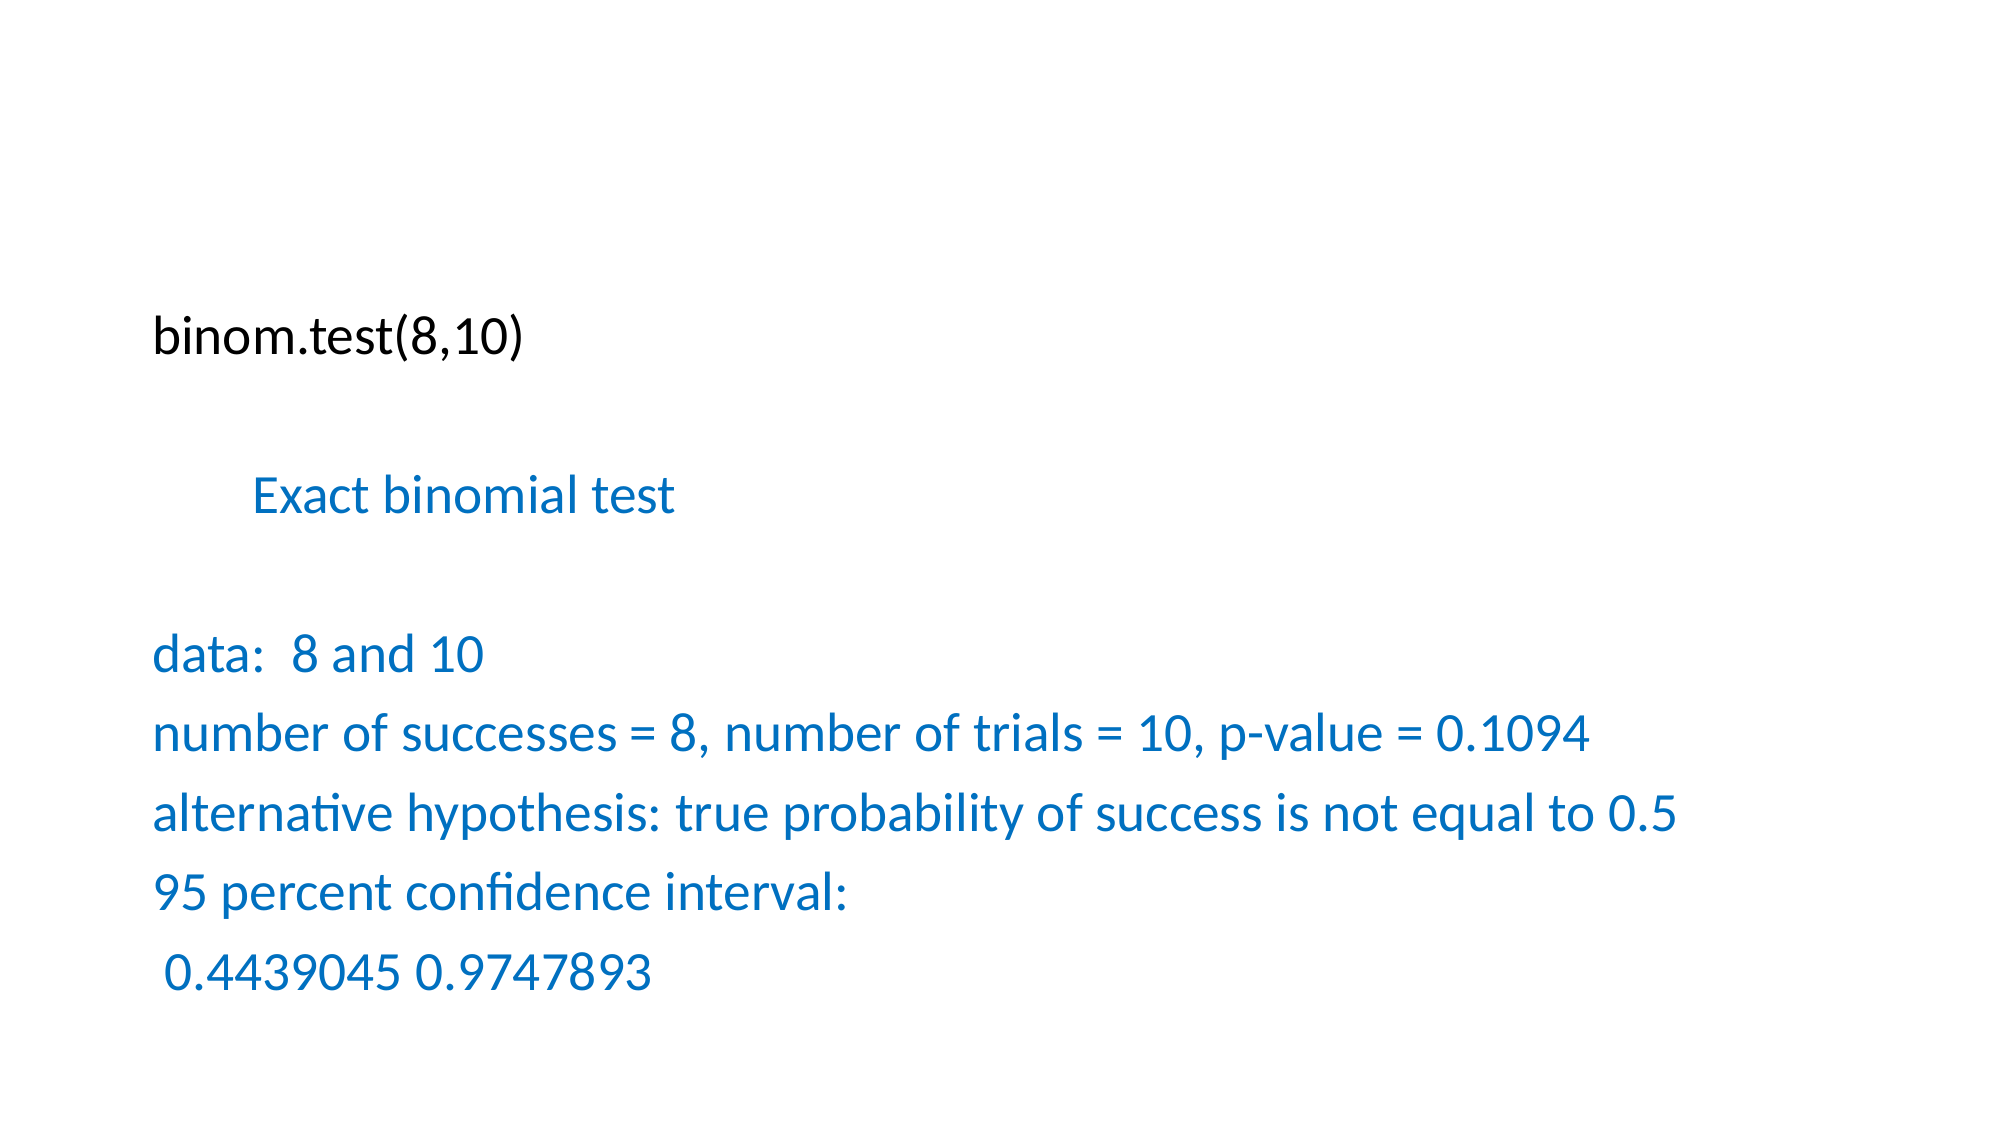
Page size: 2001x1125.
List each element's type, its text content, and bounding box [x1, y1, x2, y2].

list binom.test(8,10) Exact binomial test data: 8 and 10 number of successes = 8, number of trials = 10, p-value = 0.1094 alternative hypothesis: true probability of success is not equal to 0.5 95 percent confidence interval: 0.4439045 0.9747893 [137, 299, 1863, 1014]
